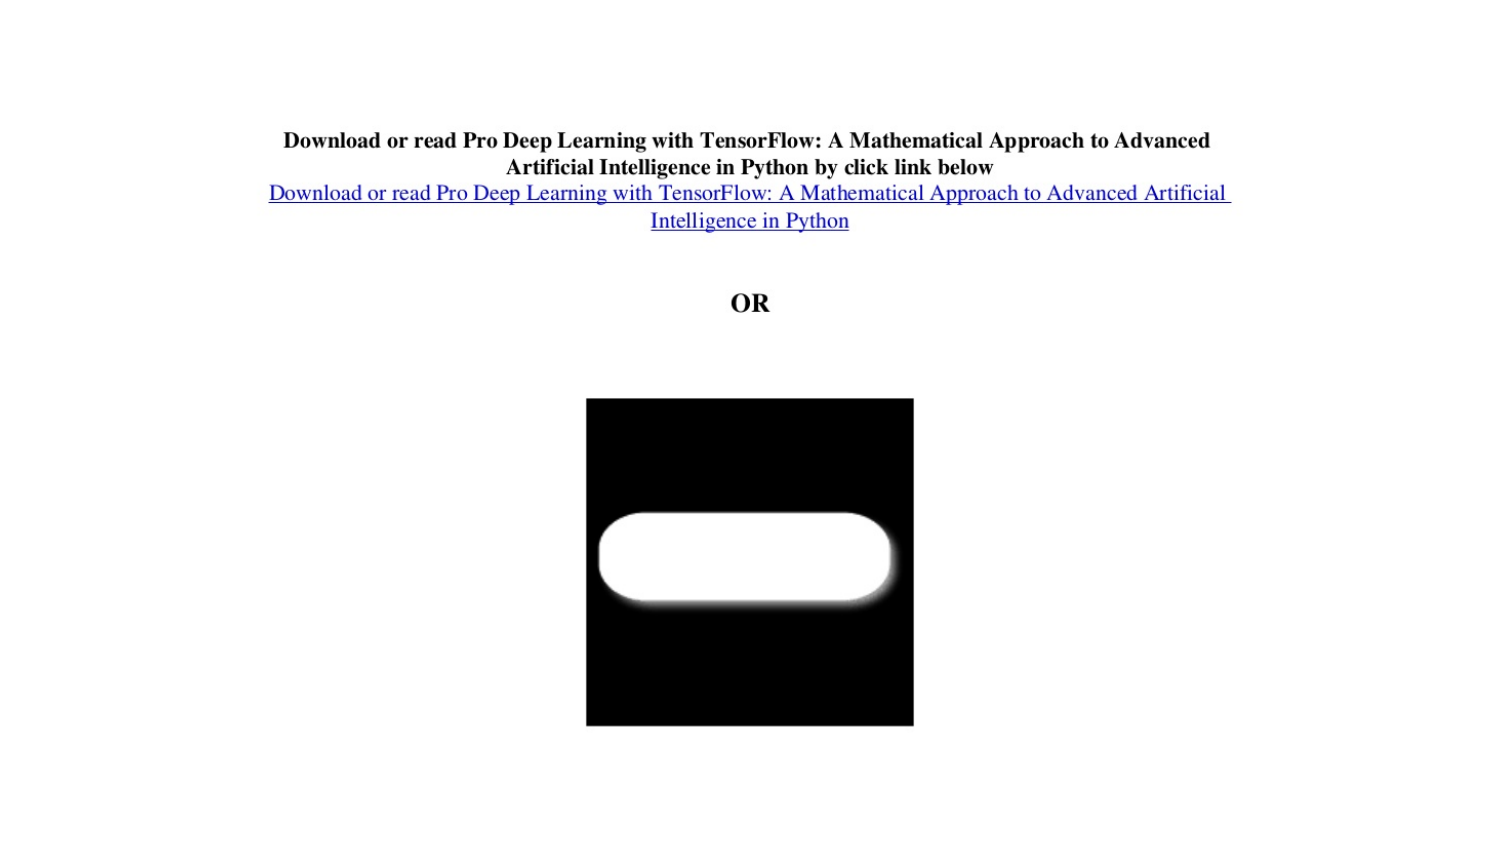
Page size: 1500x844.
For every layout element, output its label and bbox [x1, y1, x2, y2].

picture [224, 84, 1276, 828]
